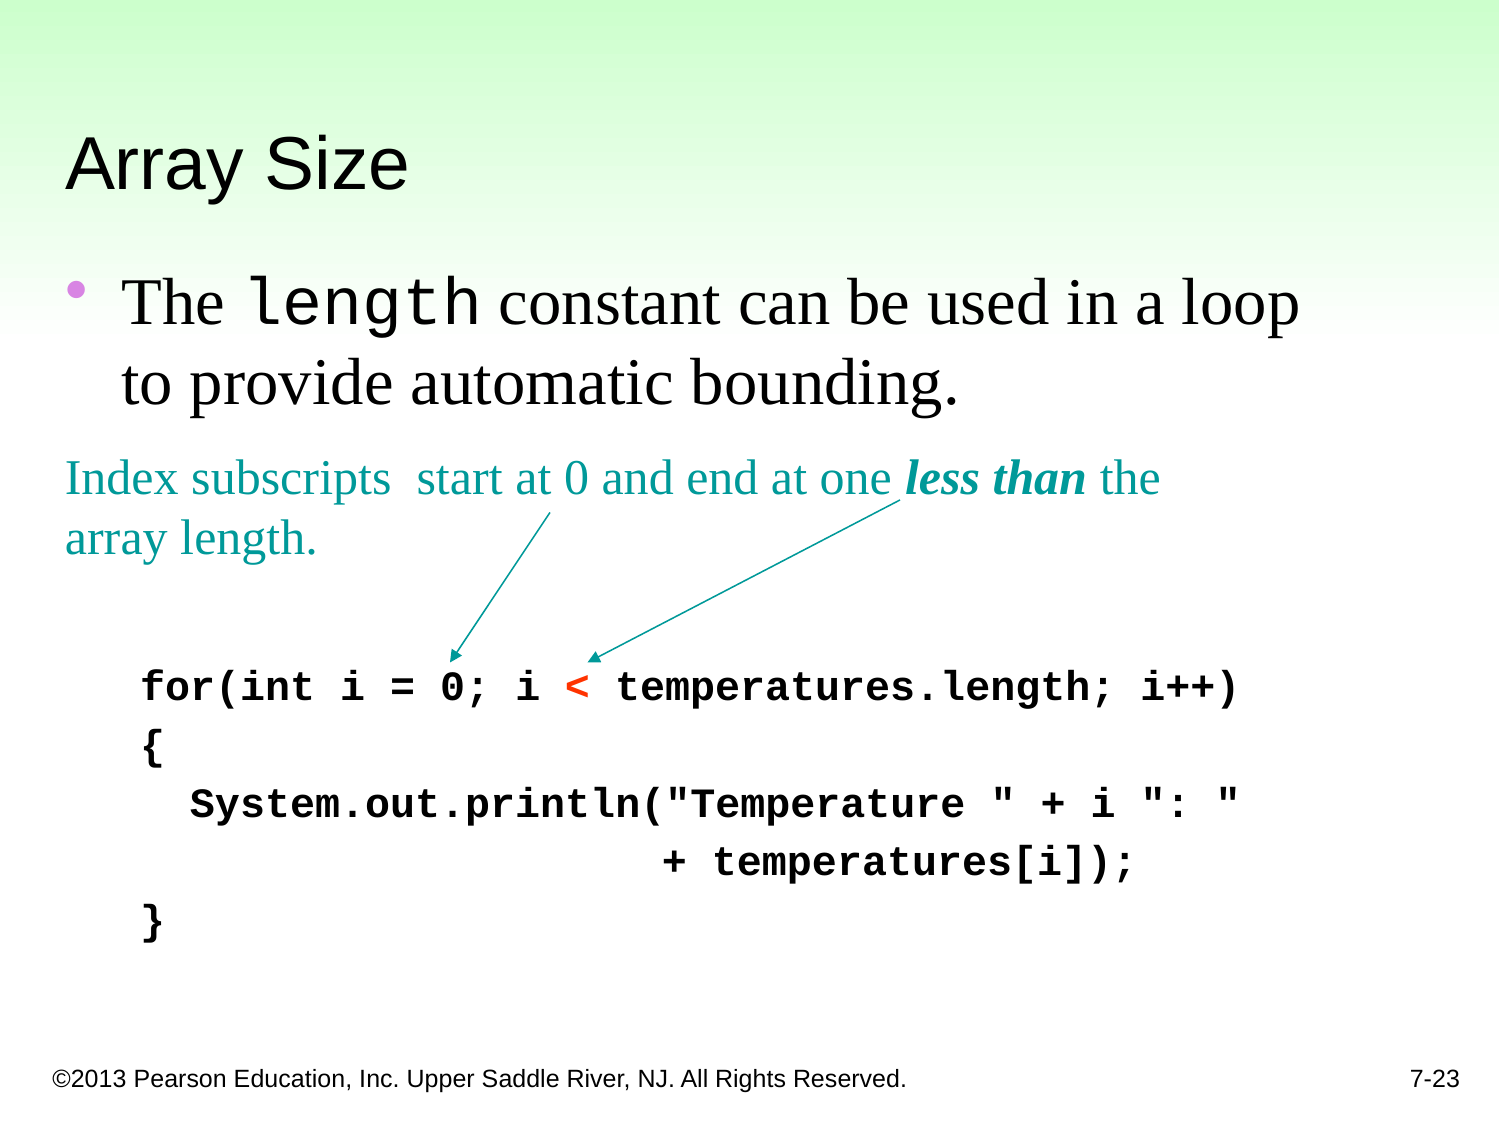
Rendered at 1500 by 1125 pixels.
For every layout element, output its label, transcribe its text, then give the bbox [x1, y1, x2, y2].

text_box [587, 499, 901, 663]
list The length constant can be used in a loop to provide automatic bounding. for(int i = 0; i < temperatures.length; i++) { System.out.println("Temperature " + i ": " + temperatures[i]); } [49, 249, 1326, 1026]
text_box Index subscripts start at 0 and end at one less than the array length. [49, 437, 1263, 573]
title Array Size [49, 49, 1463, 213]
text_box [450, 512, 551, 663]
slide_number 7-23 [1162, 1024, 1476, 1101]
